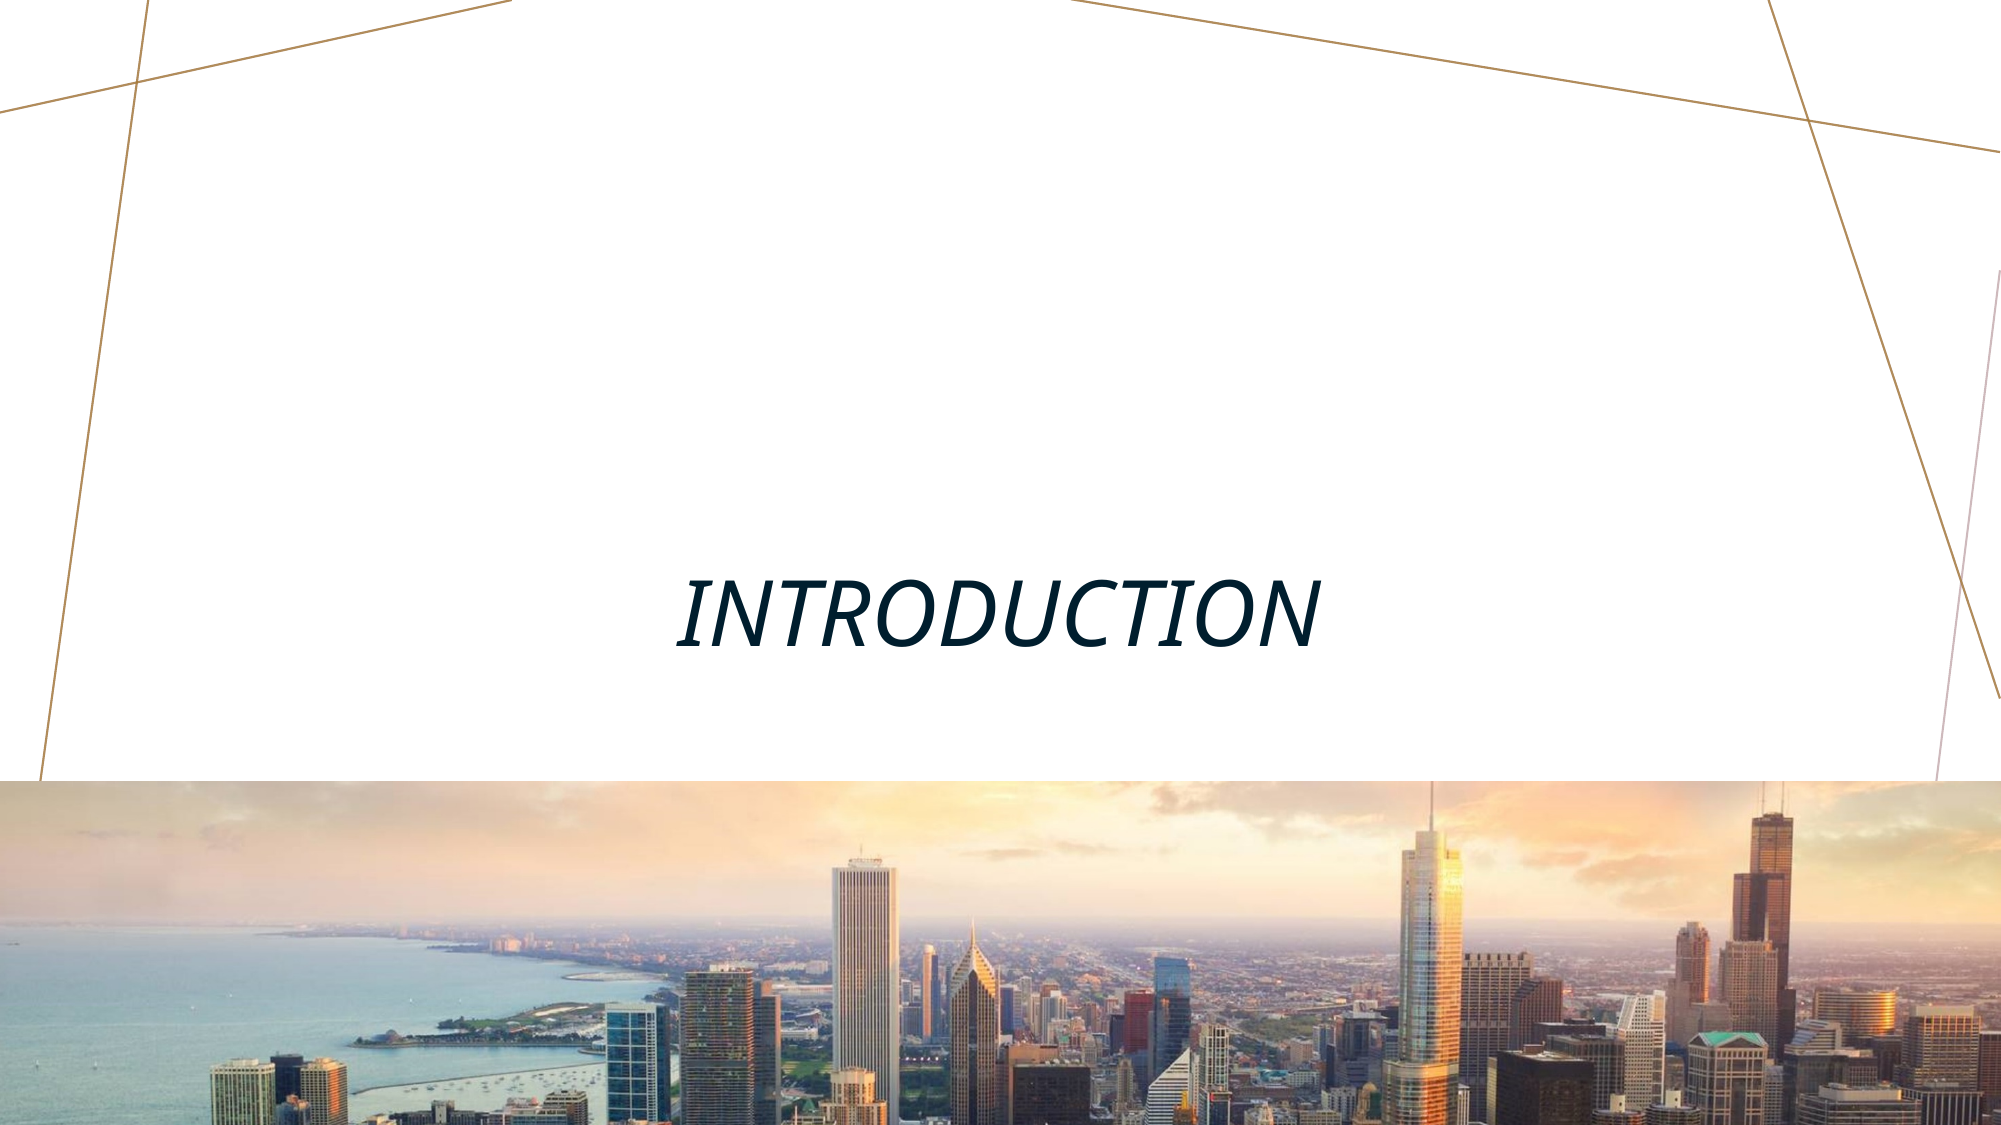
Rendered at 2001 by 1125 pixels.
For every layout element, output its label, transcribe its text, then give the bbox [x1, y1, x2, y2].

picture [0, 781, 2001, 1125]
title INTRODUCTION [249, 122, 1750, 674]
